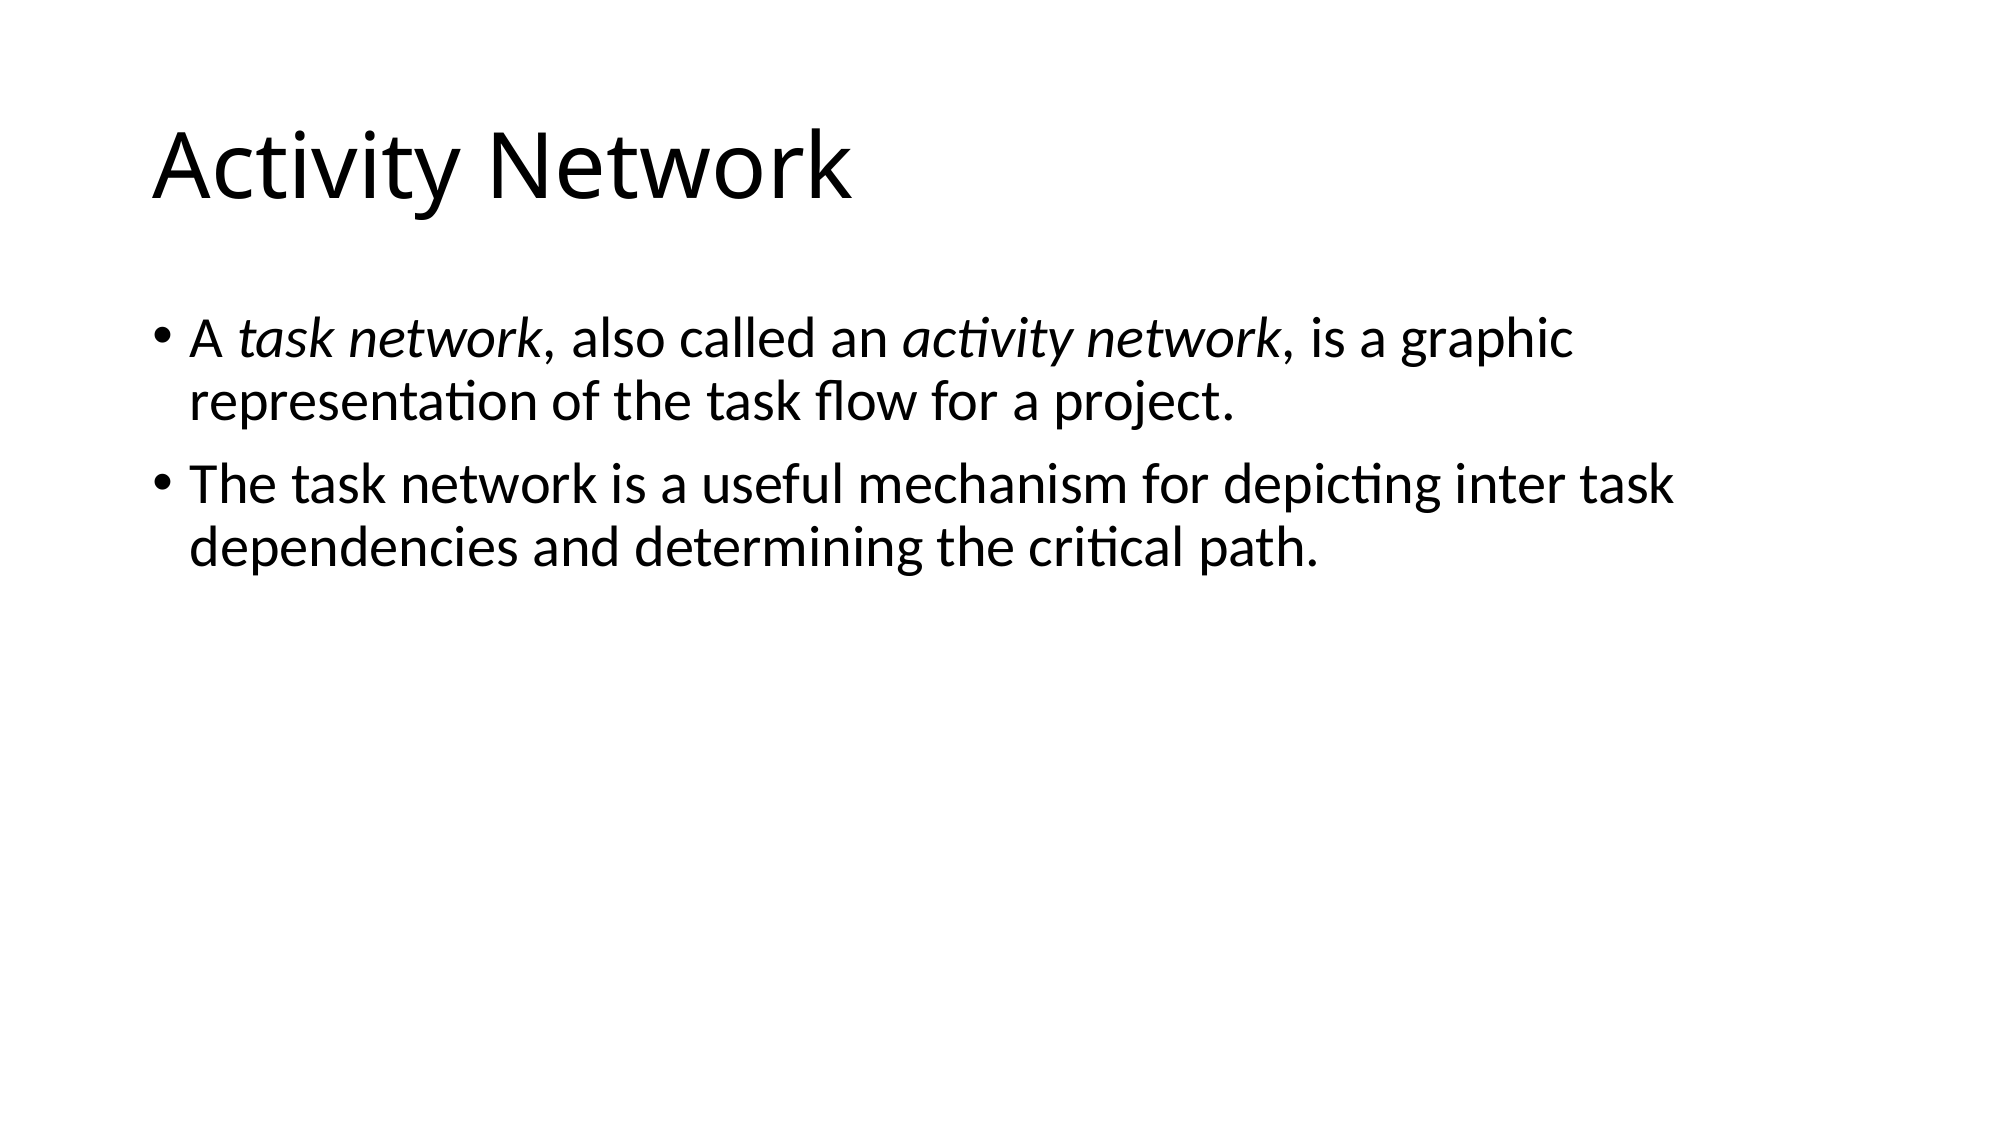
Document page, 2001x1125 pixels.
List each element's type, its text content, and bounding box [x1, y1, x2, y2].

title Activity Network [137, 59, 1863, 278]
list A task network, also called an activity network, is a graphic representation of the task flow for a project. The task network is a useful mechanism for depicting inter task dependencies and determining the critical path. [137, 299, 1863, 1014]
